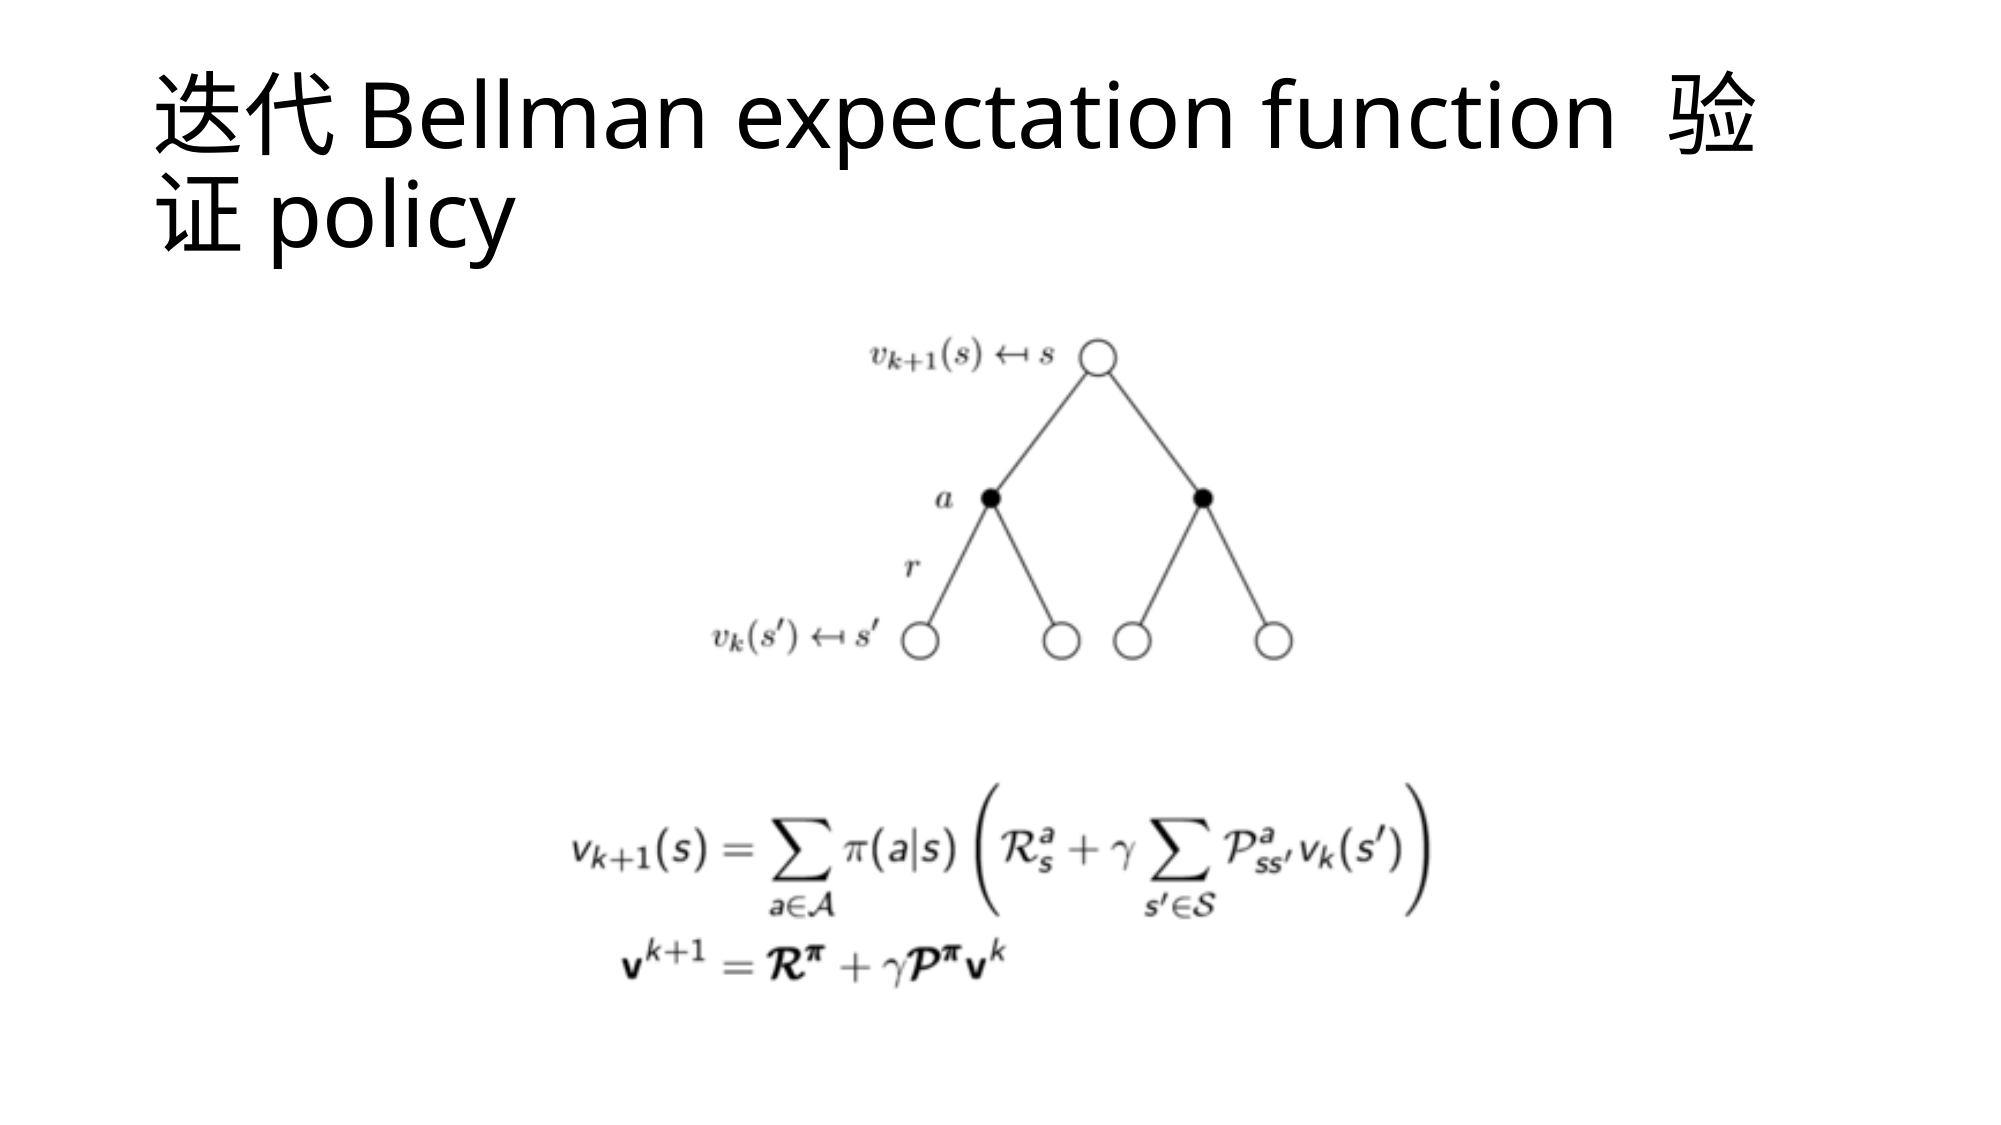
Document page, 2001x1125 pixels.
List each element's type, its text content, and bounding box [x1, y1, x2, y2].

picture [559, 315, 1441, 998]
title 迭代Bellman expectation function 验证policy [137, 59, 1863, 278]
